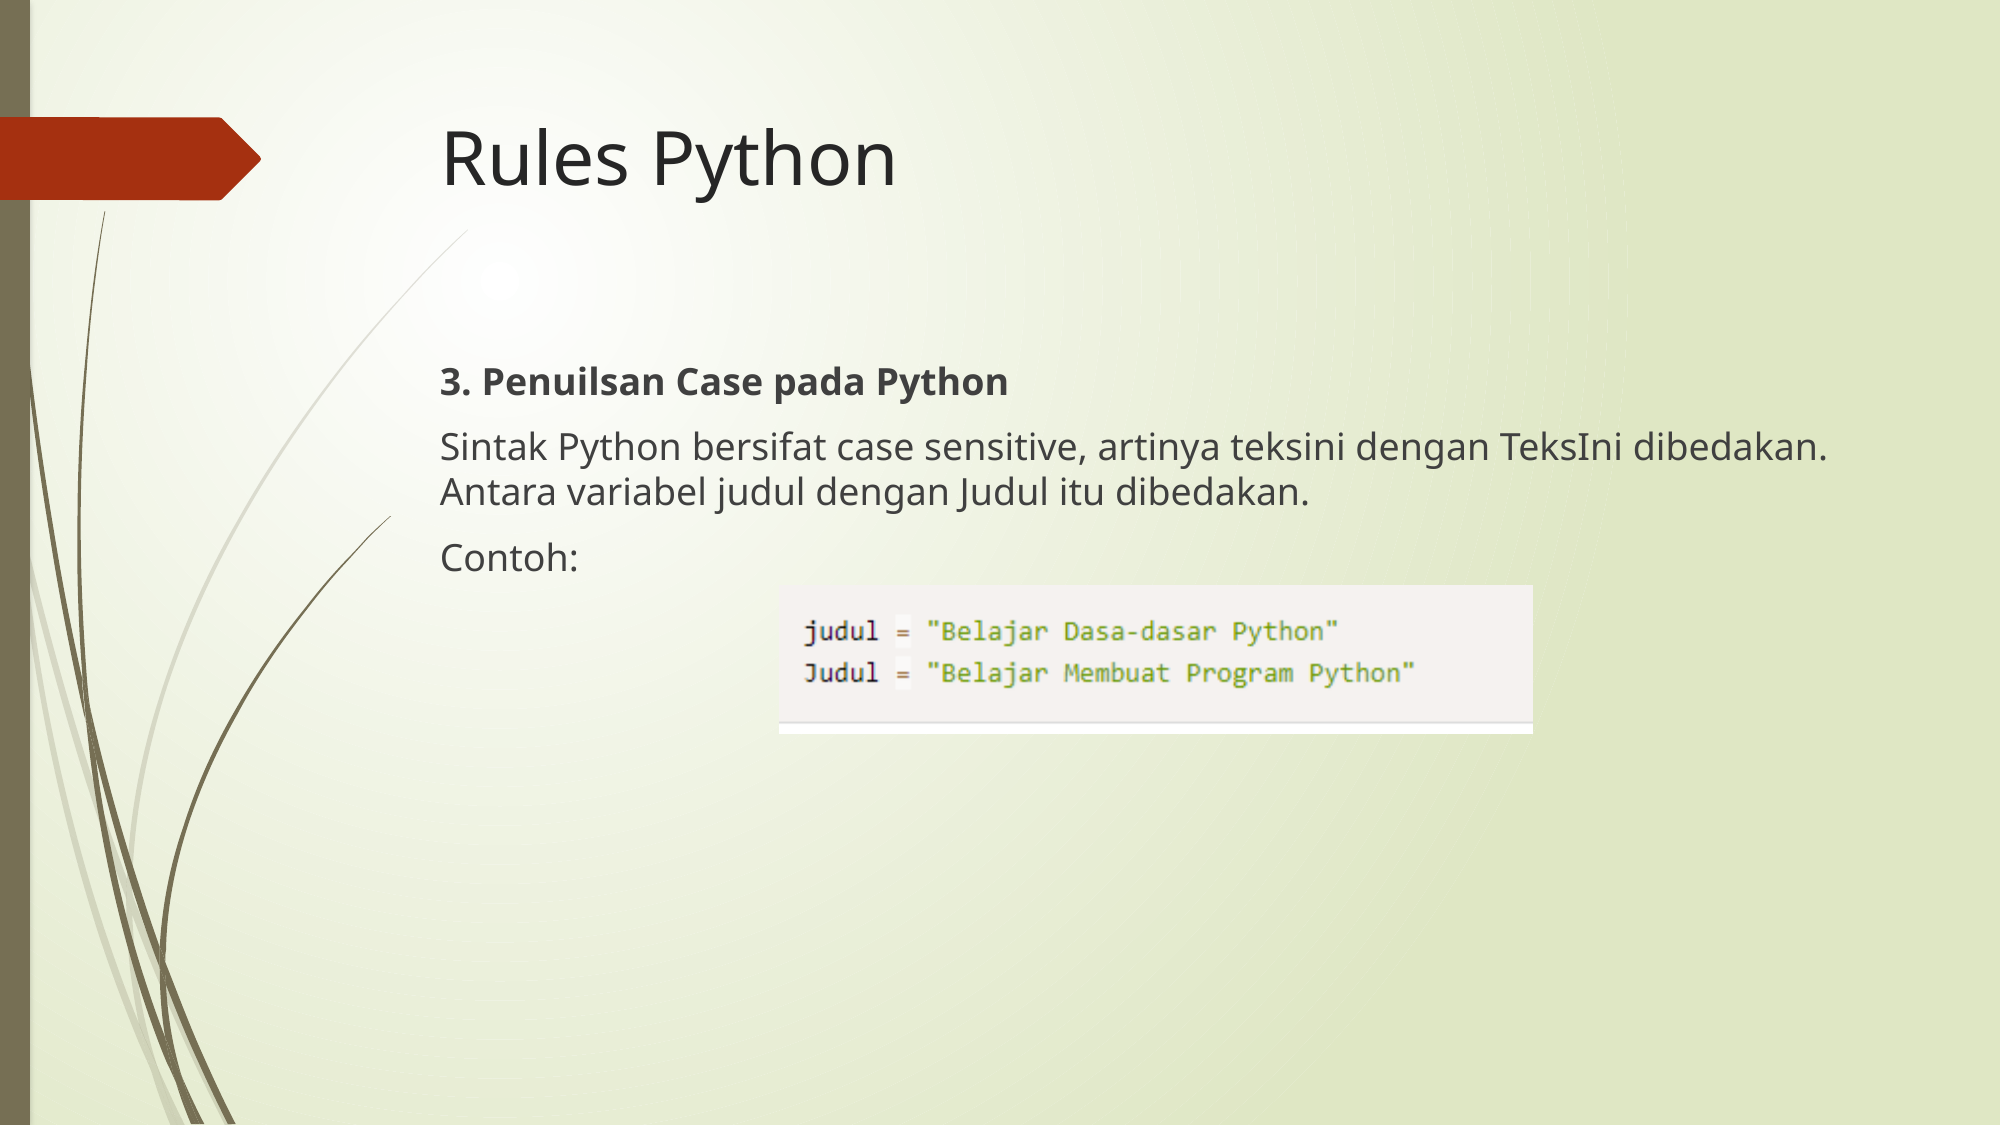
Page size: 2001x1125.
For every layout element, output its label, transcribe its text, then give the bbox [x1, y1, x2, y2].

list 3. Penuilsan Case pada Python Sintak Python bersifat case sensitive, artinya teksini dengan TeksIni dibedakan. Antara variabel judul dengan Judul itu dibedakan. Contoh: [424, 350, 1888, 970]
title Rules Python [425, 102, 1888, 313]
picture [779, 585, 1533, 735]
